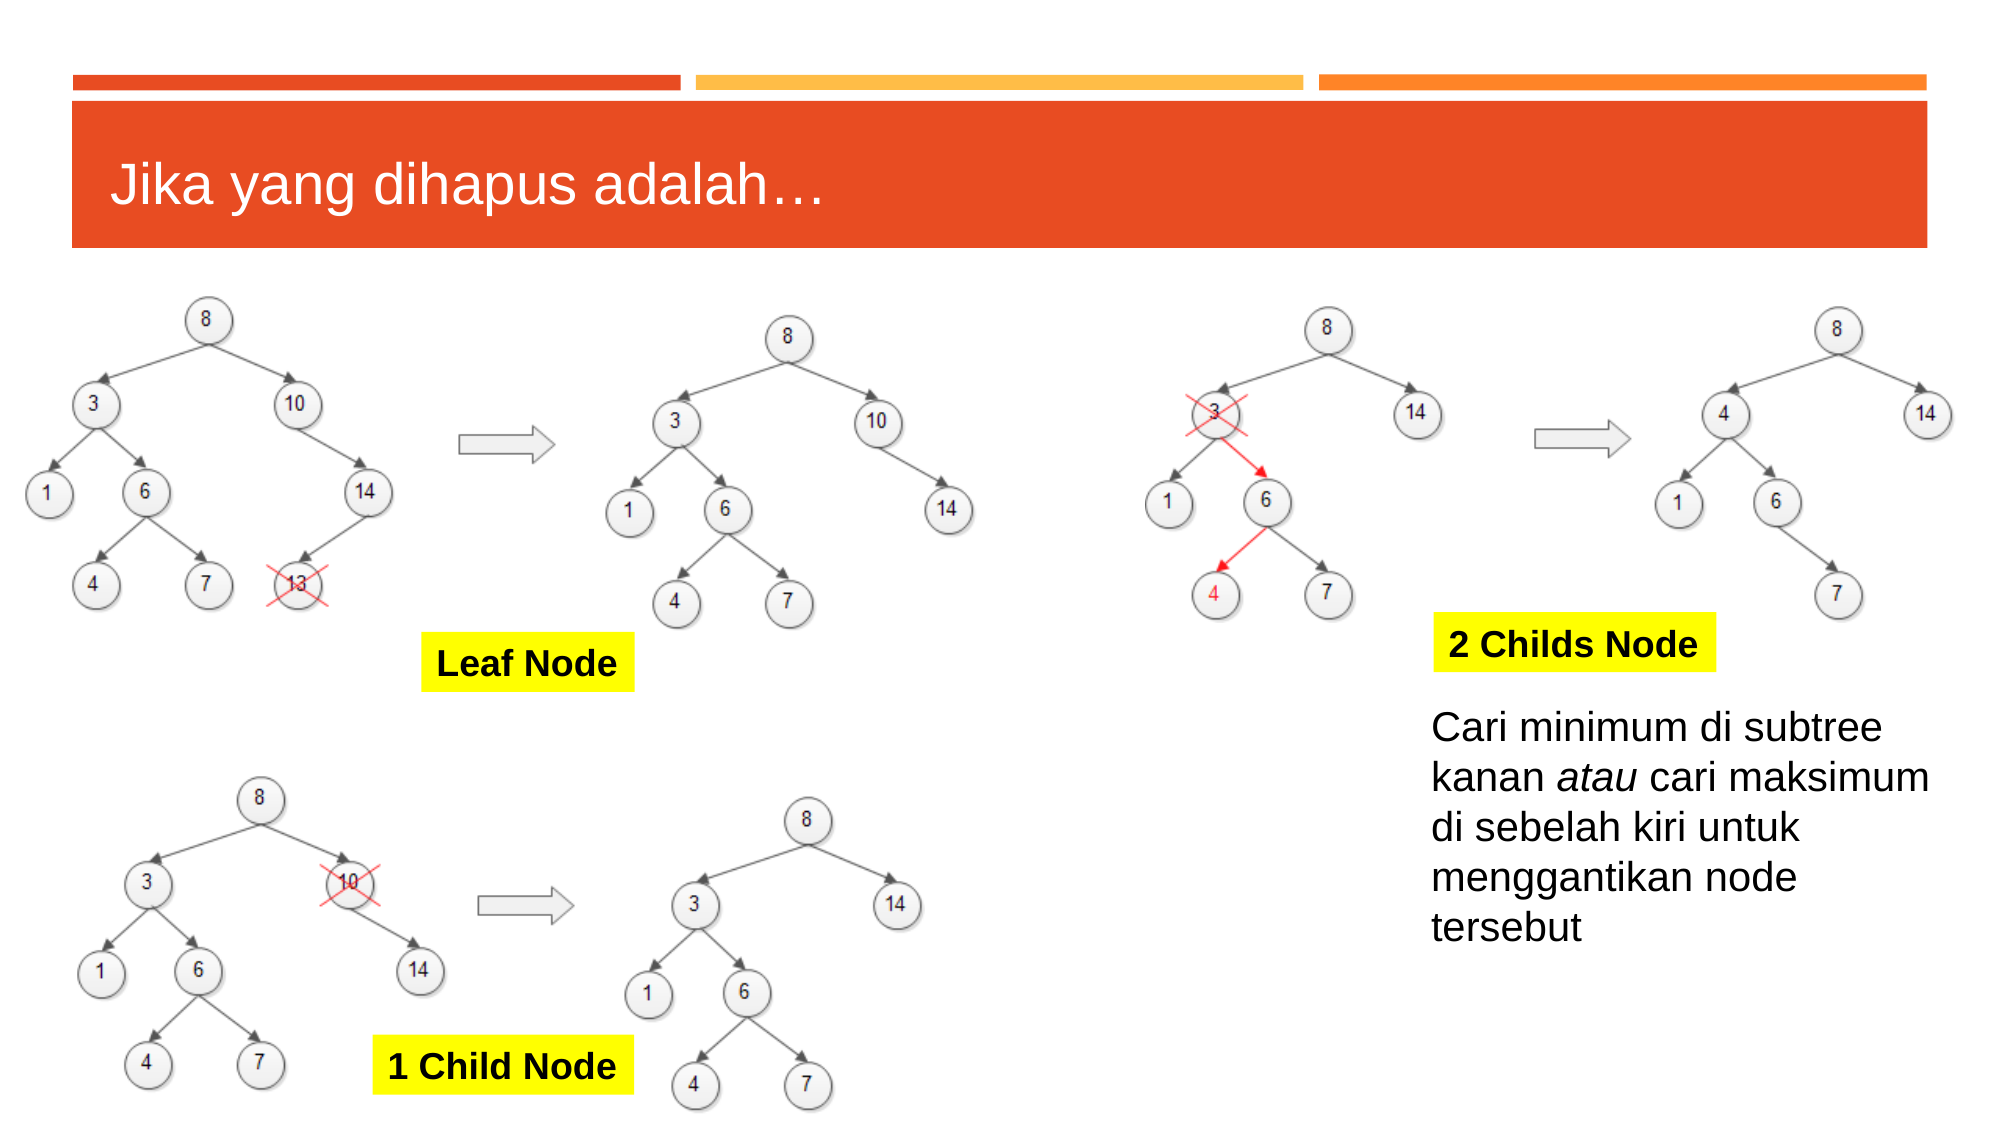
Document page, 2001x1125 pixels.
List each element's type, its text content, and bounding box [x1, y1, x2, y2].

text_box 2 Childs Node [1433, 630, 1717, 673]
text_box Cari minimum di subtree kanan atau cari maksimum di sebelah kiri untuk menggantikan node tersebut [1416, 692, 1957, 958]
picture [76, 775, 926, 1115]
title Jika yang dihapus adalah… [95, 115, 1905, 248]
picture [1145, 305, 1957, 623]
picture [23, 295, 978, 633]
text_box Leaf Node [421, 640, 635, 692]
